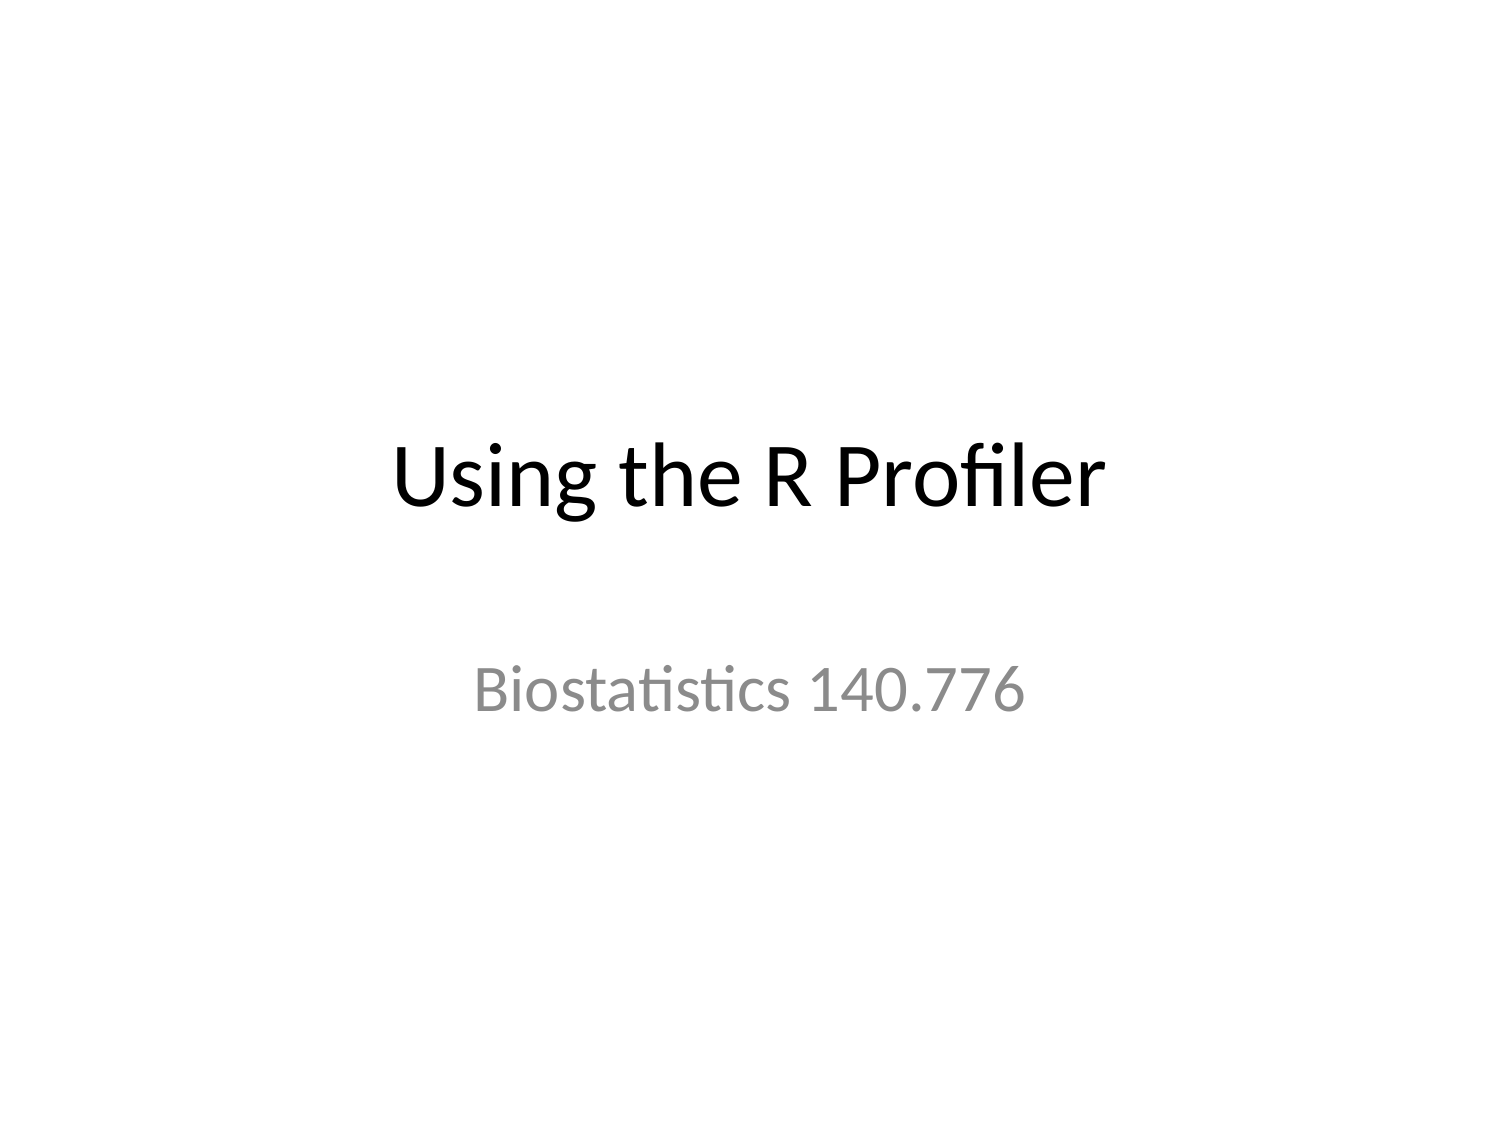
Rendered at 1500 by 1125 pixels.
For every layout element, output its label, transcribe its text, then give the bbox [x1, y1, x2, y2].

subtitle Biostatistics 140.776 [225, 637, 1275, 925]
title Using the R Profiler [112, 349, 1388, 591]
